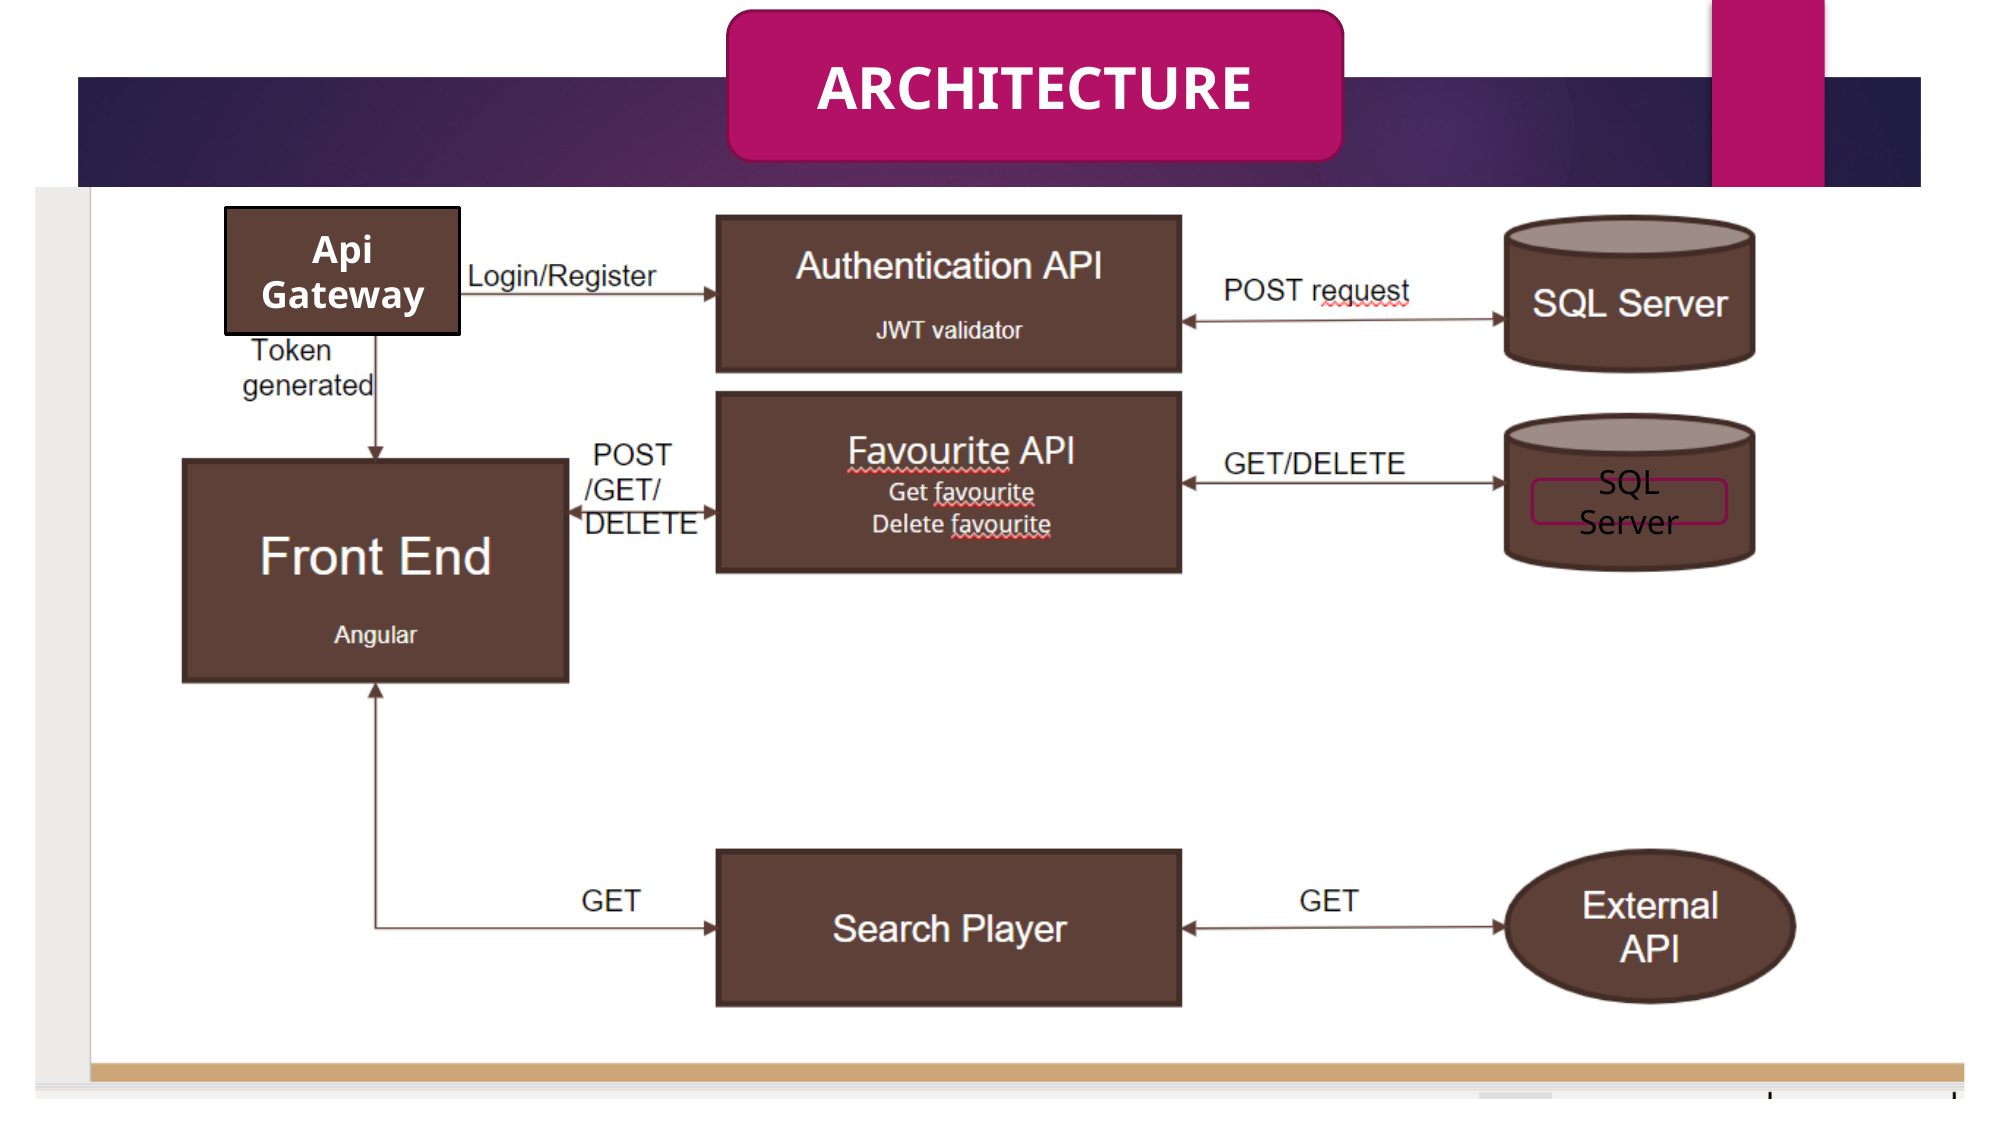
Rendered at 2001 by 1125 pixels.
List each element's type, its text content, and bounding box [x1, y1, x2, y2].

text_box ARCHITECTURE [726, 9, 1345, 163]
picture [35, 186, 1965, 1100]
